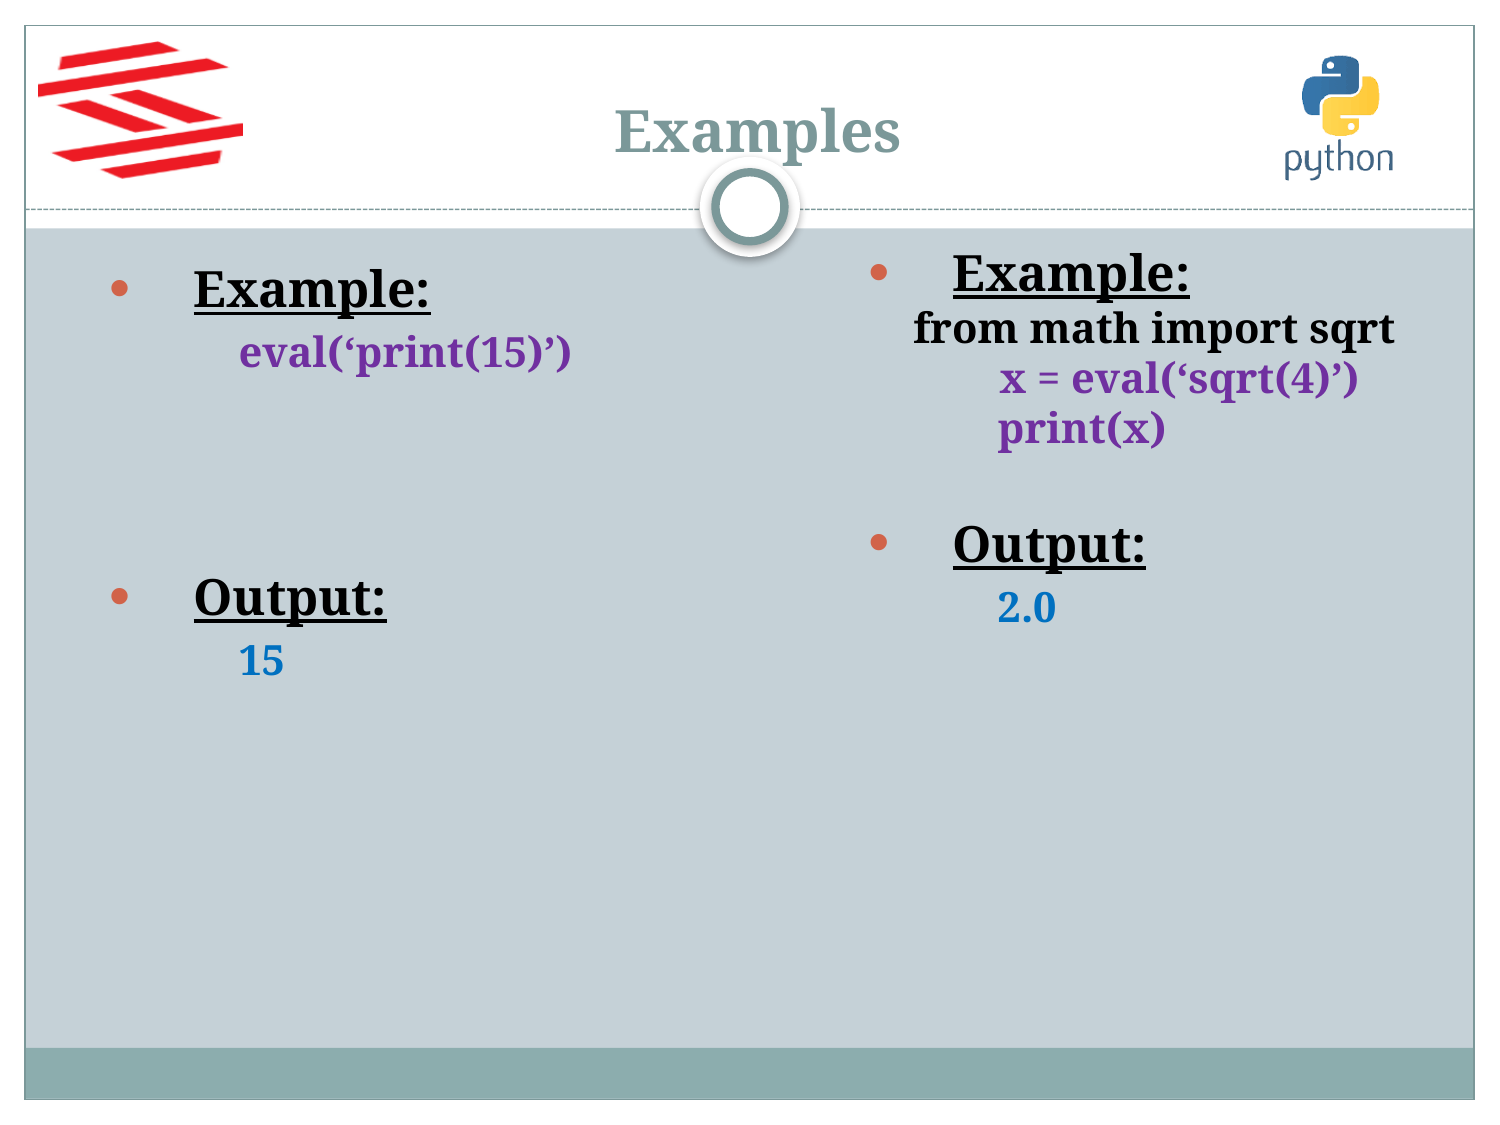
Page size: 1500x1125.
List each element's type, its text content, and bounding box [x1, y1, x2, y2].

list Example: eval(‘print(15)’) Output: 15 [49, 250, 1445, 1047]
picture [1206, 53, 1471, 186]
picture [37, 40, 243, 185]
text_box Example: from math import sqrt x = eval(‘sqrt(4)’) print(x) Output: 2.0 [808, 234, 1418, 1031]
title Examples [248, 46, 1459, 172]
